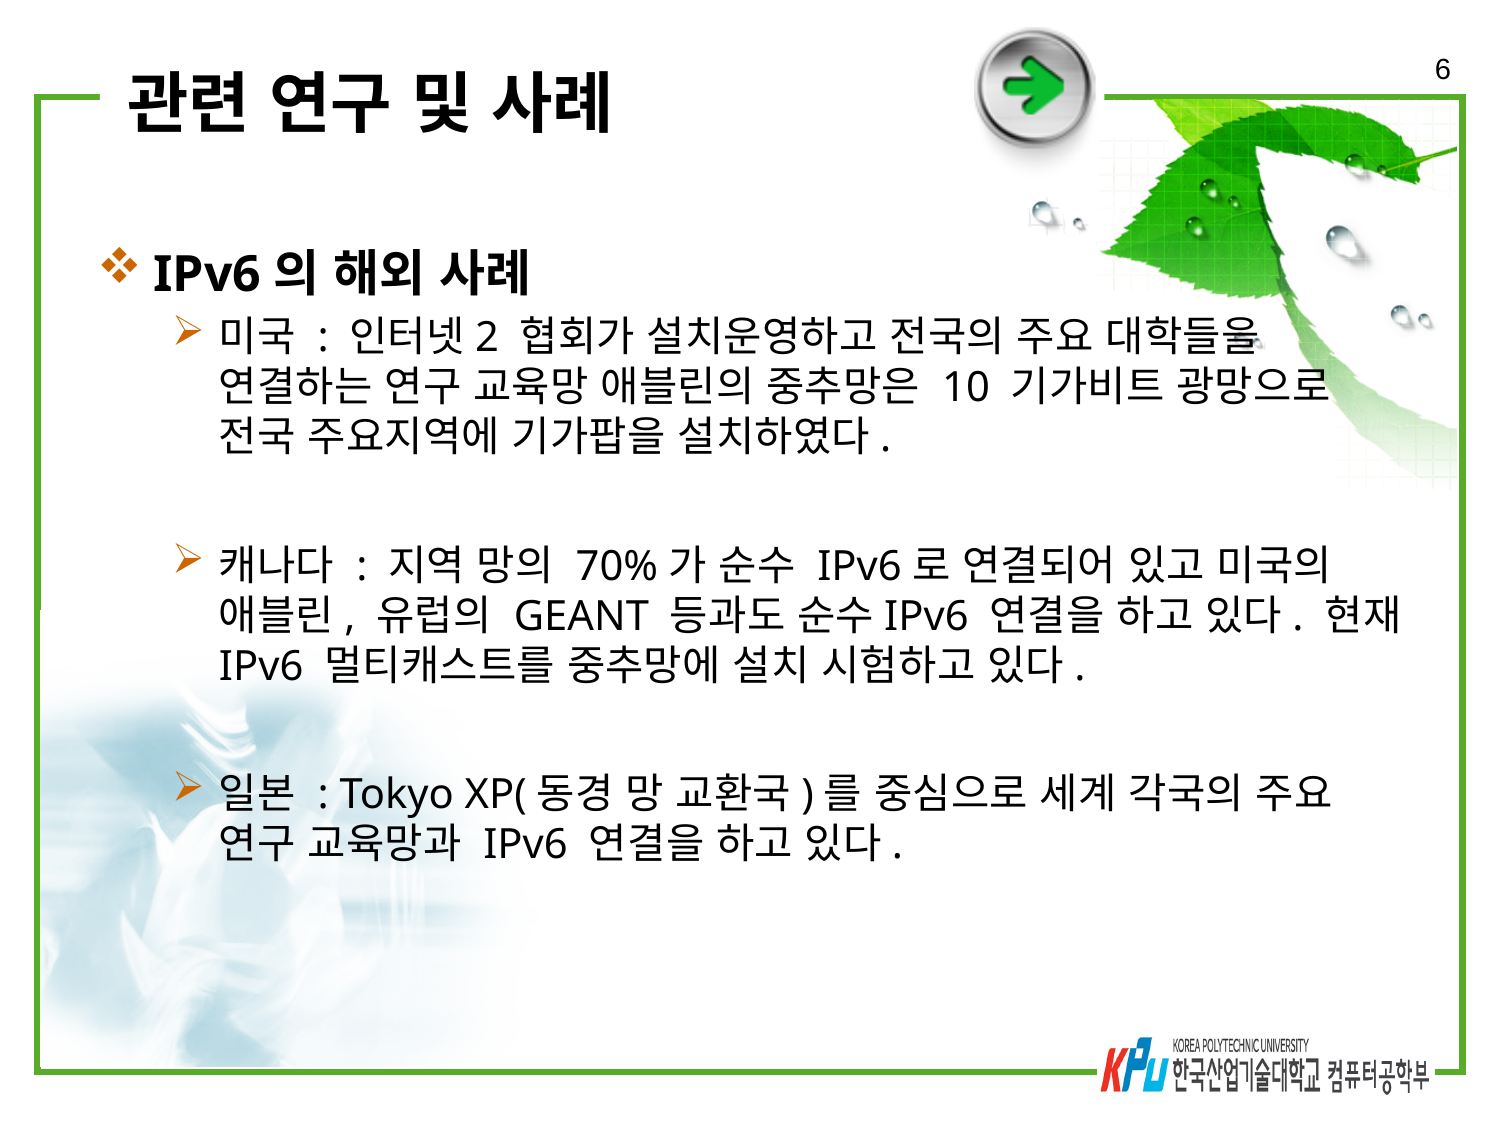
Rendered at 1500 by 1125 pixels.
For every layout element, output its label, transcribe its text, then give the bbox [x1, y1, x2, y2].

slide_number 6 [1116, 42, 1467, 83]
title 관련 연구 및 사례 [112, 54, 875, 147]
picture [974, 27, 1457, 518]
picture [40, 610, 554, 1067]
picture [1097, 1024, 1435, 1106]
list IPv6의 해외 사례 ​ 미국 : 인터넷2 협회가 설치운영하고 전국의 주요 대학들을 연결하는 연구 교육망 애블린의 중추망은 10 기가비트 광망으로 전국 주요지역에 기가팝을 설치하였다.​ 캐나다 : 지역 망의 70%가 순수 IPv6로 연결되어 있고 미국의 애블린,​ 유럽의 GEANT 등과도 순수IPv6 연결을 하고 있다. ​현재IPv6 멀티캐스트를 중추망에 설치 시험하고 있다.​ 일본 : Tokyo XP(동경 망 교환국)를 중심으로 세계 각국의 주요 연구​ 교육망과 IPv6 연결을 하고 있다. [82, 234, 1432, 1009]
